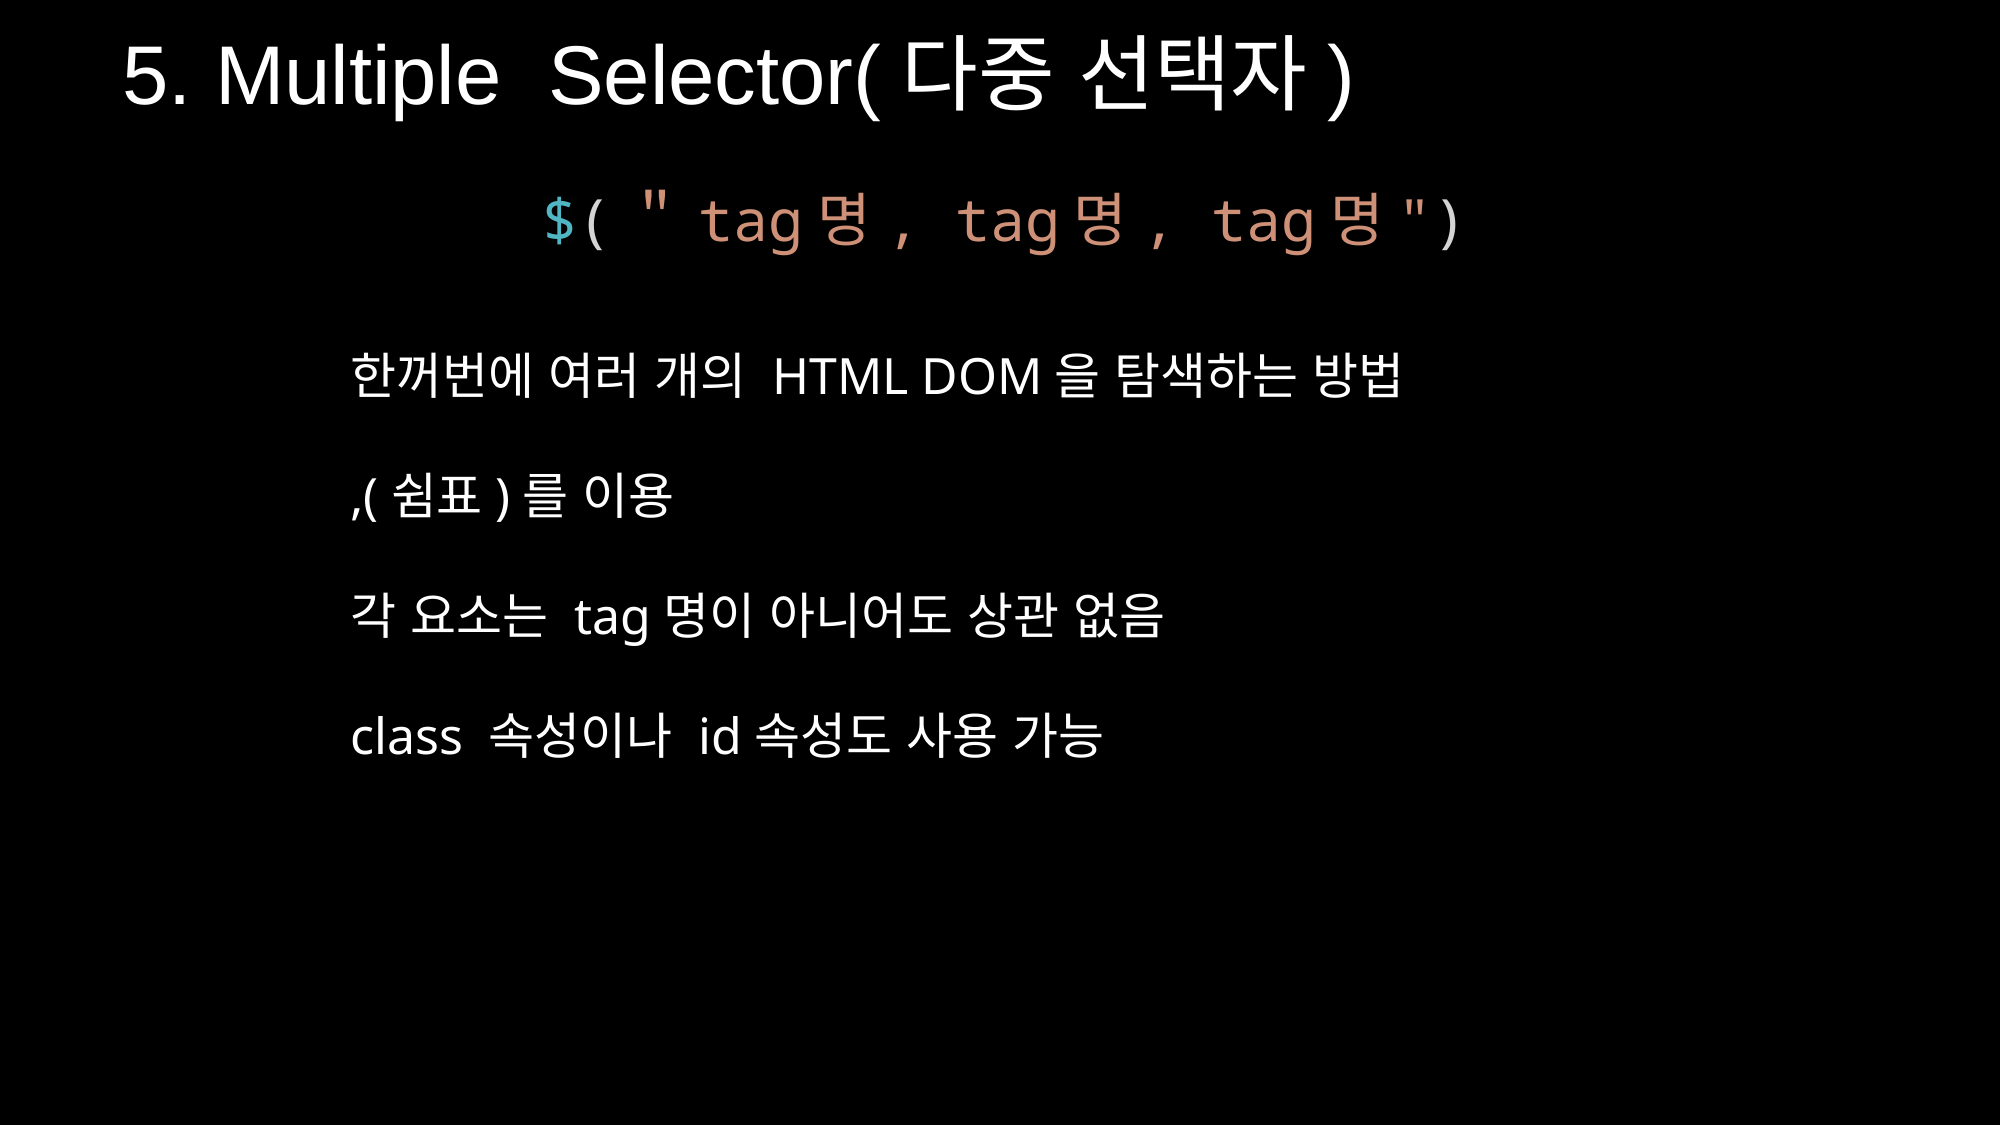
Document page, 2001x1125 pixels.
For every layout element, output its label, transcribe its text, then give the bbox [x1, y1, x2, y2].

text_box 한꺼번에 여러 개의 HTML DOM을 탐색하는 방법 ,(쉼표)를 이용 각 요소는 tag명이 아니어도 상관 없음 class 속성이나 id속성도 사용 가능 [335, 336, 1640, 772]
text_box $(＂tag명, tag명, tag명") [492, 175, 1483, 261]
text_box 5. Multiple Selector(다중 선택자) [107, 13, 1868, 129]
